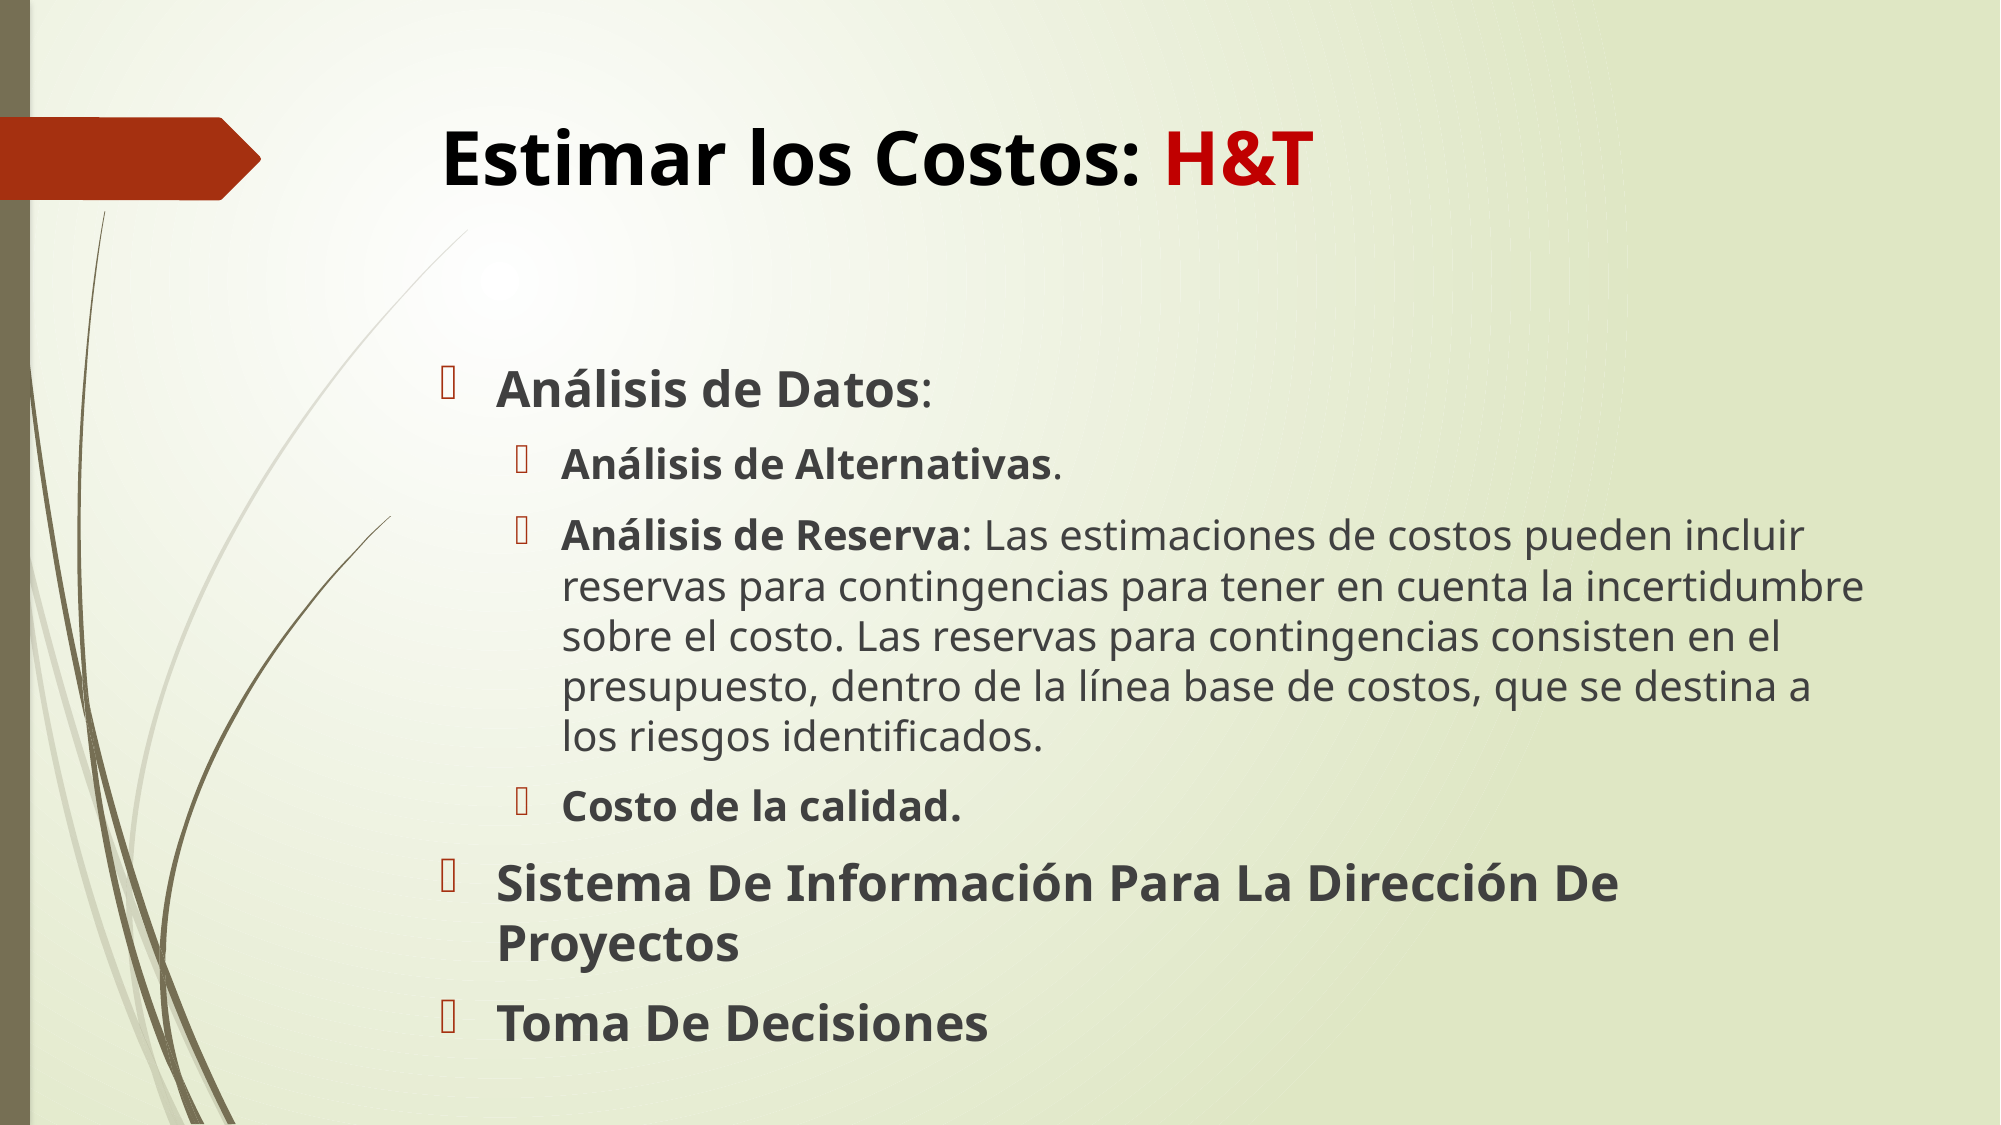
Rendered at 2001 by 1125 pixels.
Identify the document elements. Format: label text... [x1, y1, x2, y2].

list Análisis de Datos: Análisis de Alternativas. Análisis de Reserva: Las estimaciones de costos pueden incluir reservas para contingencias para tener en cuenta la incertidumbre sobre el costo. Las reservas para contingencias consisten en el presupuesto, dentro de la línea base de costos, que se destina a los riesgos identificados. Costo de la calidad. Sistema De Información Para La Dirección De Proyectos Toma De Decisiones [424, 350, 1888, 970]
title Estimar los Costos: H&T [425, 102, 1888, 313]
